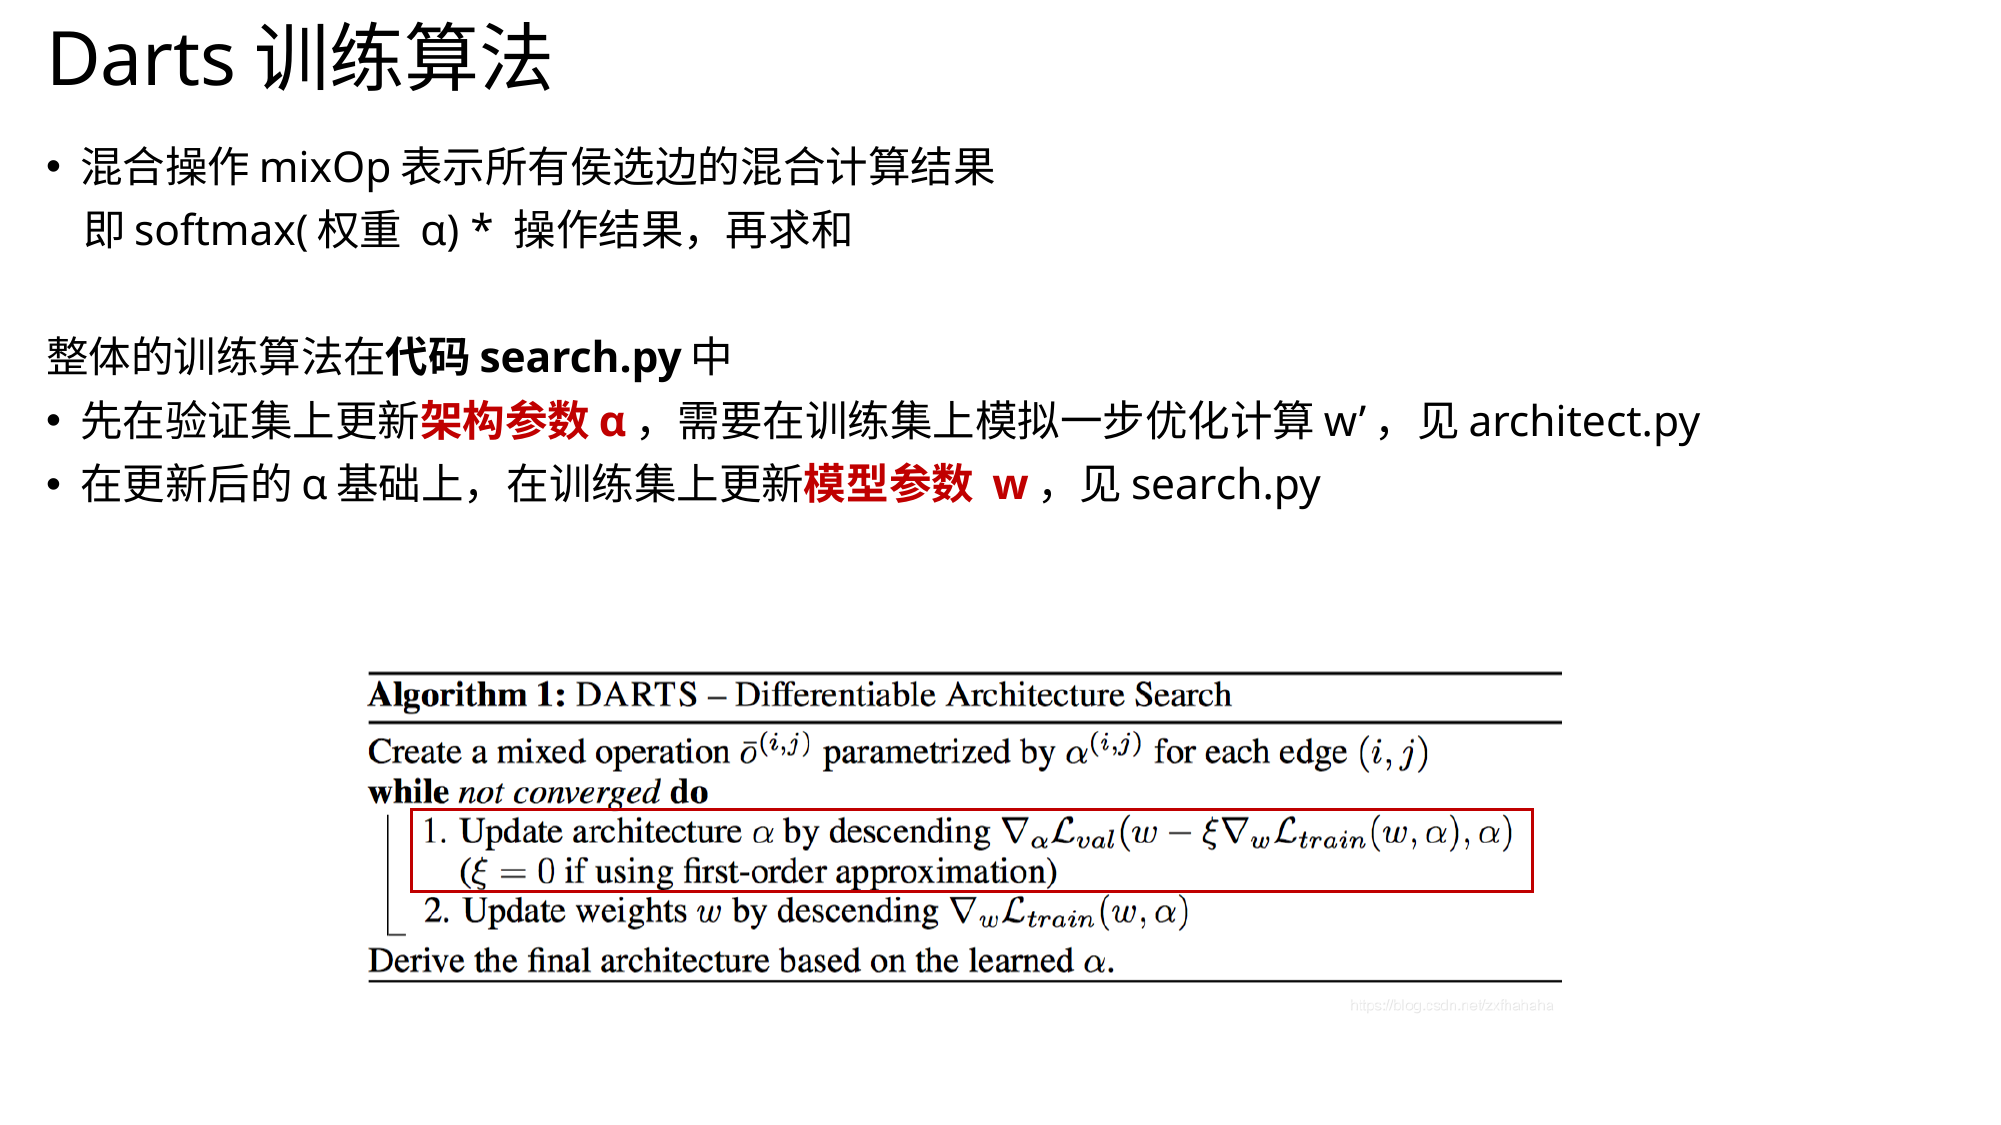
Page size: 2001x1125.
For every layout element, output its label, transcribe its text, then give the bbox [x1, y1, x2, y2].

list 混合操作mixOp表示所有侯选边的混合计算结果 即softmax(权重 α) * 操作结果，再求和 整体的训练算法在代码search.py中 先在验证集上更新架构参数α，需要在训练集上模拟一步优化计算w’，见architect.py 在更新后的α基础上，在训练集上更新模型参数 w，见search.py [30, 138, 1981, 517]
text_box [336, 608, 1562, 1022]
title Darts训练算法 [30, 16, 969, 105]
